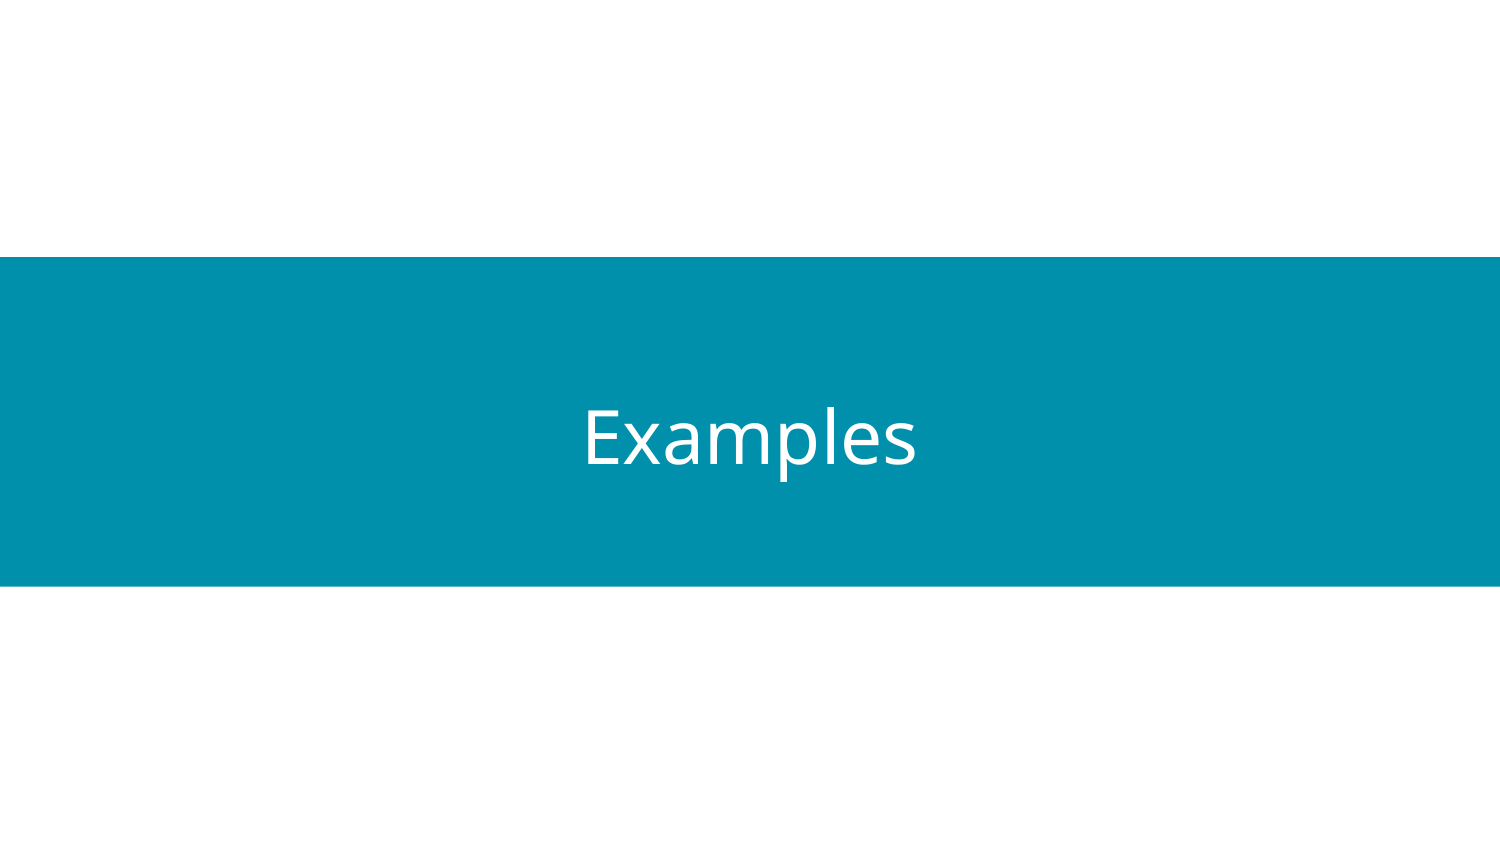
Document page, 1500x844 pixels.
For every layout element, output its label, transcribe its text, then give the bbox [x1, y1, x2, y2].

title Examples [70, 309, 1430, 559]
